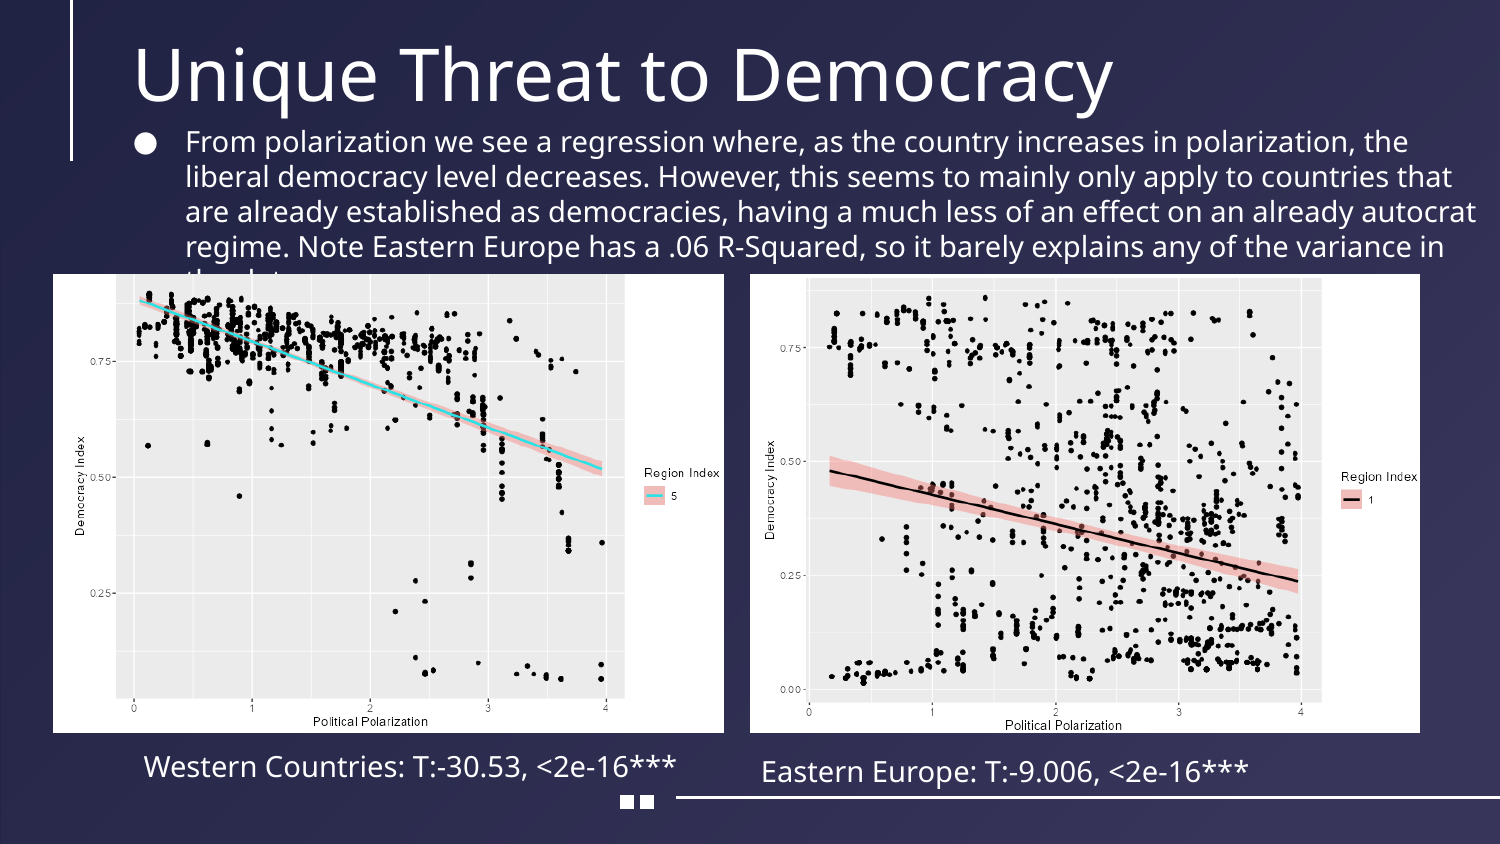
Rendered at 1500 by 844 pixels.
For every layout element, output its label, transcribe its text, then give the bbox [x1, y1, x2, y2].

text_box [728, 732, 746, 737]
text_box Eastern Europe: T:-9.006, <2e-16*** [670, 737, 1420, 794]
picture [0, 0, 1500, 844]
list From polarization we see a regression where, as the country increases in polarization, the liberal democracy level decreases. However, this seems to mainly only apply to countries that are already established as democracies, having a much less of an effect on an already autocrat regime. Note Eastern Europe has a .06 R-Squared, so it barely explains any of the variance in the data. [95, 107, 1500, 189]
text_box Western Countries: T:-30.53, <2e-16*** [53, 740, 670, 789]
title Unique Threat to Democracy [116, 13, 1383, 107]
